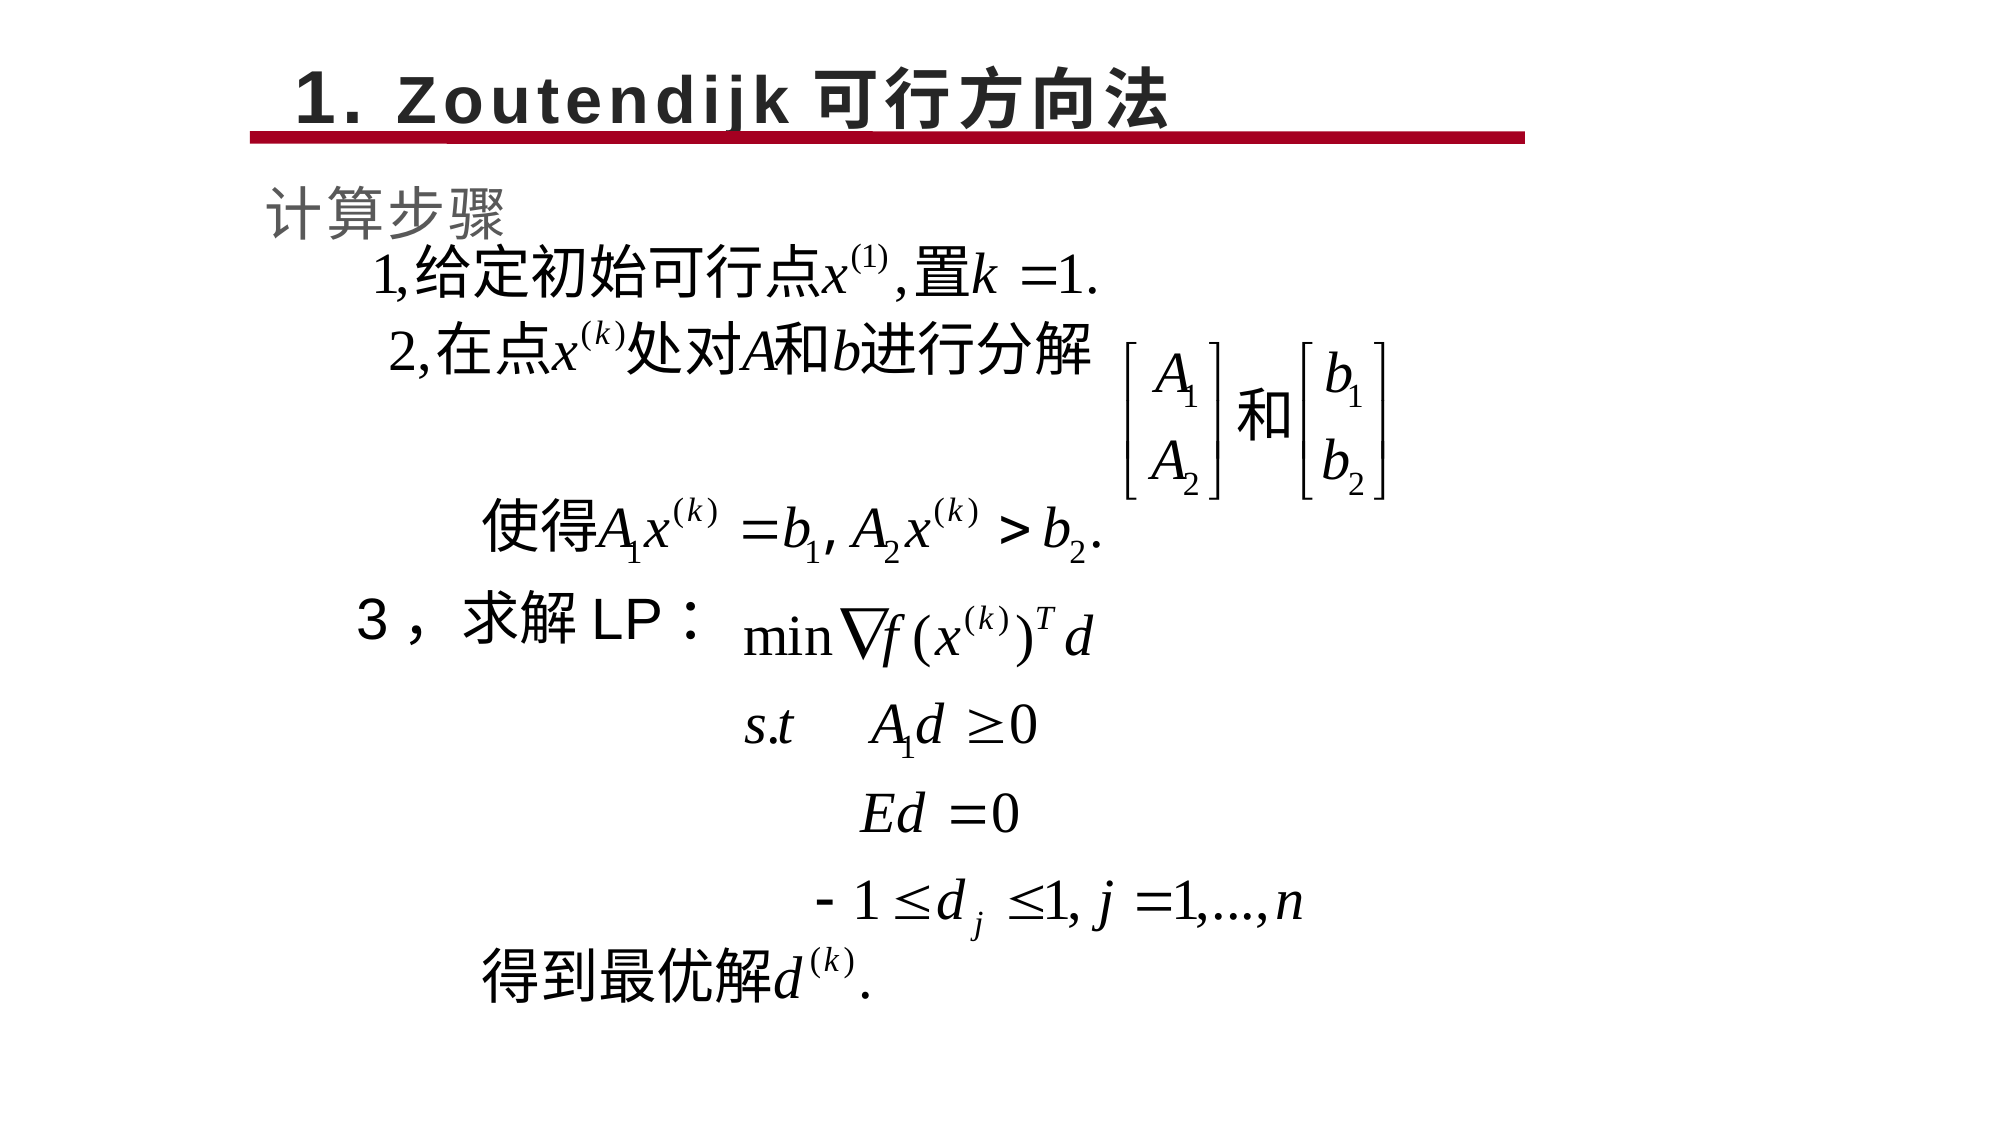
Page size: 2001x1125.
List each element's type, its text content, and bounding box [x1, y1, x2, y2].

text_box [740, 597, 1309, 948]
text_box 3，求解LP： [341, 574, 750, 659]
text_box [1118, 337, 1400, 505]
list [480, 940, 872, 1012]
list 计算步骤 [249, 148, 875, 824]
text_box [480, 491, 1104, 569]
title 1. Zoutendijk可行方向法 [279, 0, 1555, 188]
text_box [385, 314, 1113, 386]
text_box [374, 237, 1100, 309]
